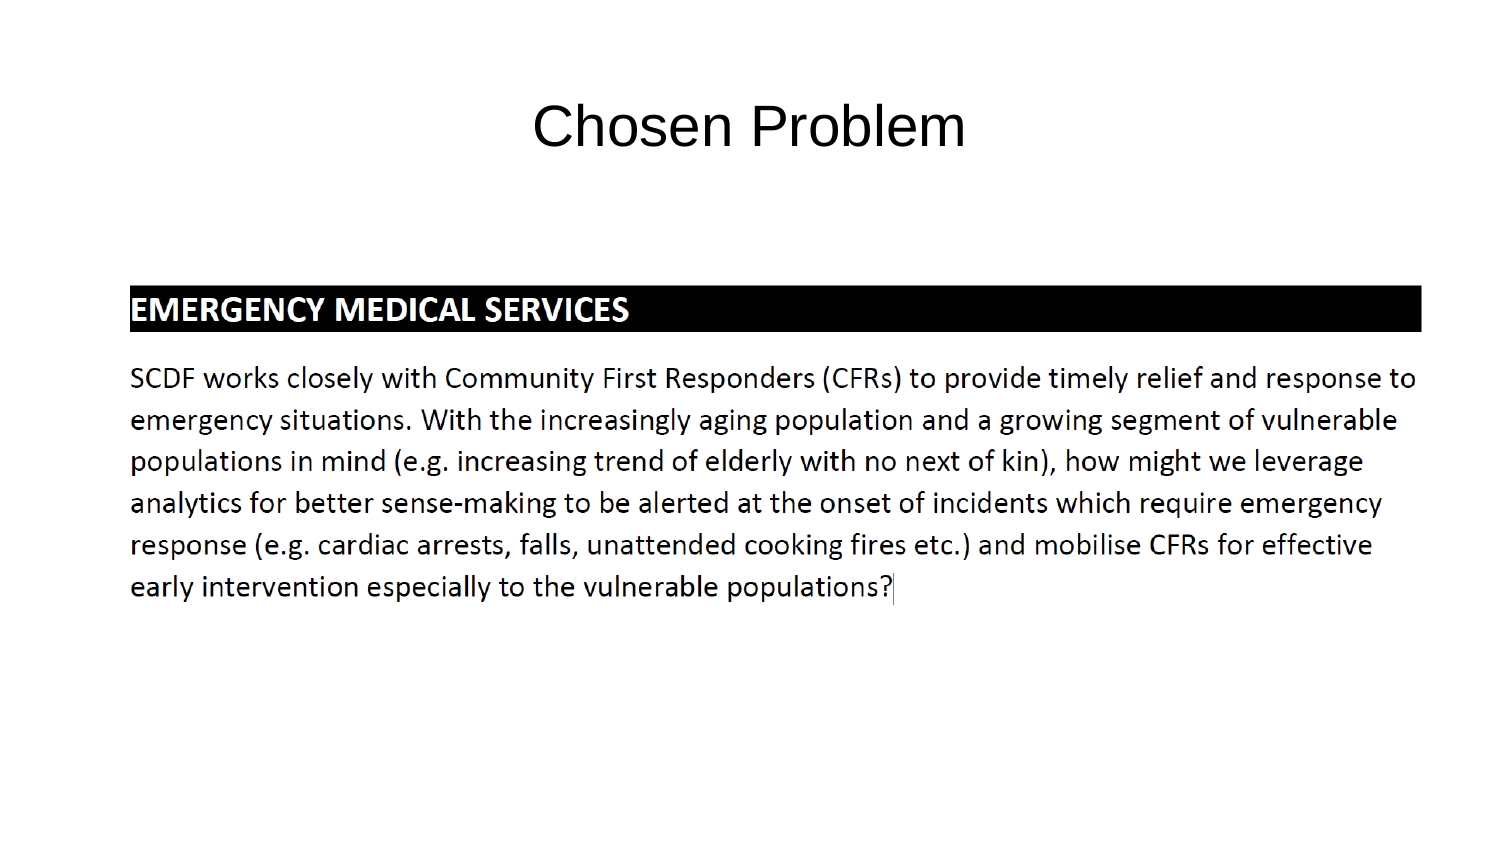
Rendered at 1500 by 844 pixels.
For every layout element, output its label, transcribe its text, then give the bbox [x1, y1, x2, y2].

title Chosen Problem [51, 72, 1449, 167]
picture [101, 254, 1426, 669]
